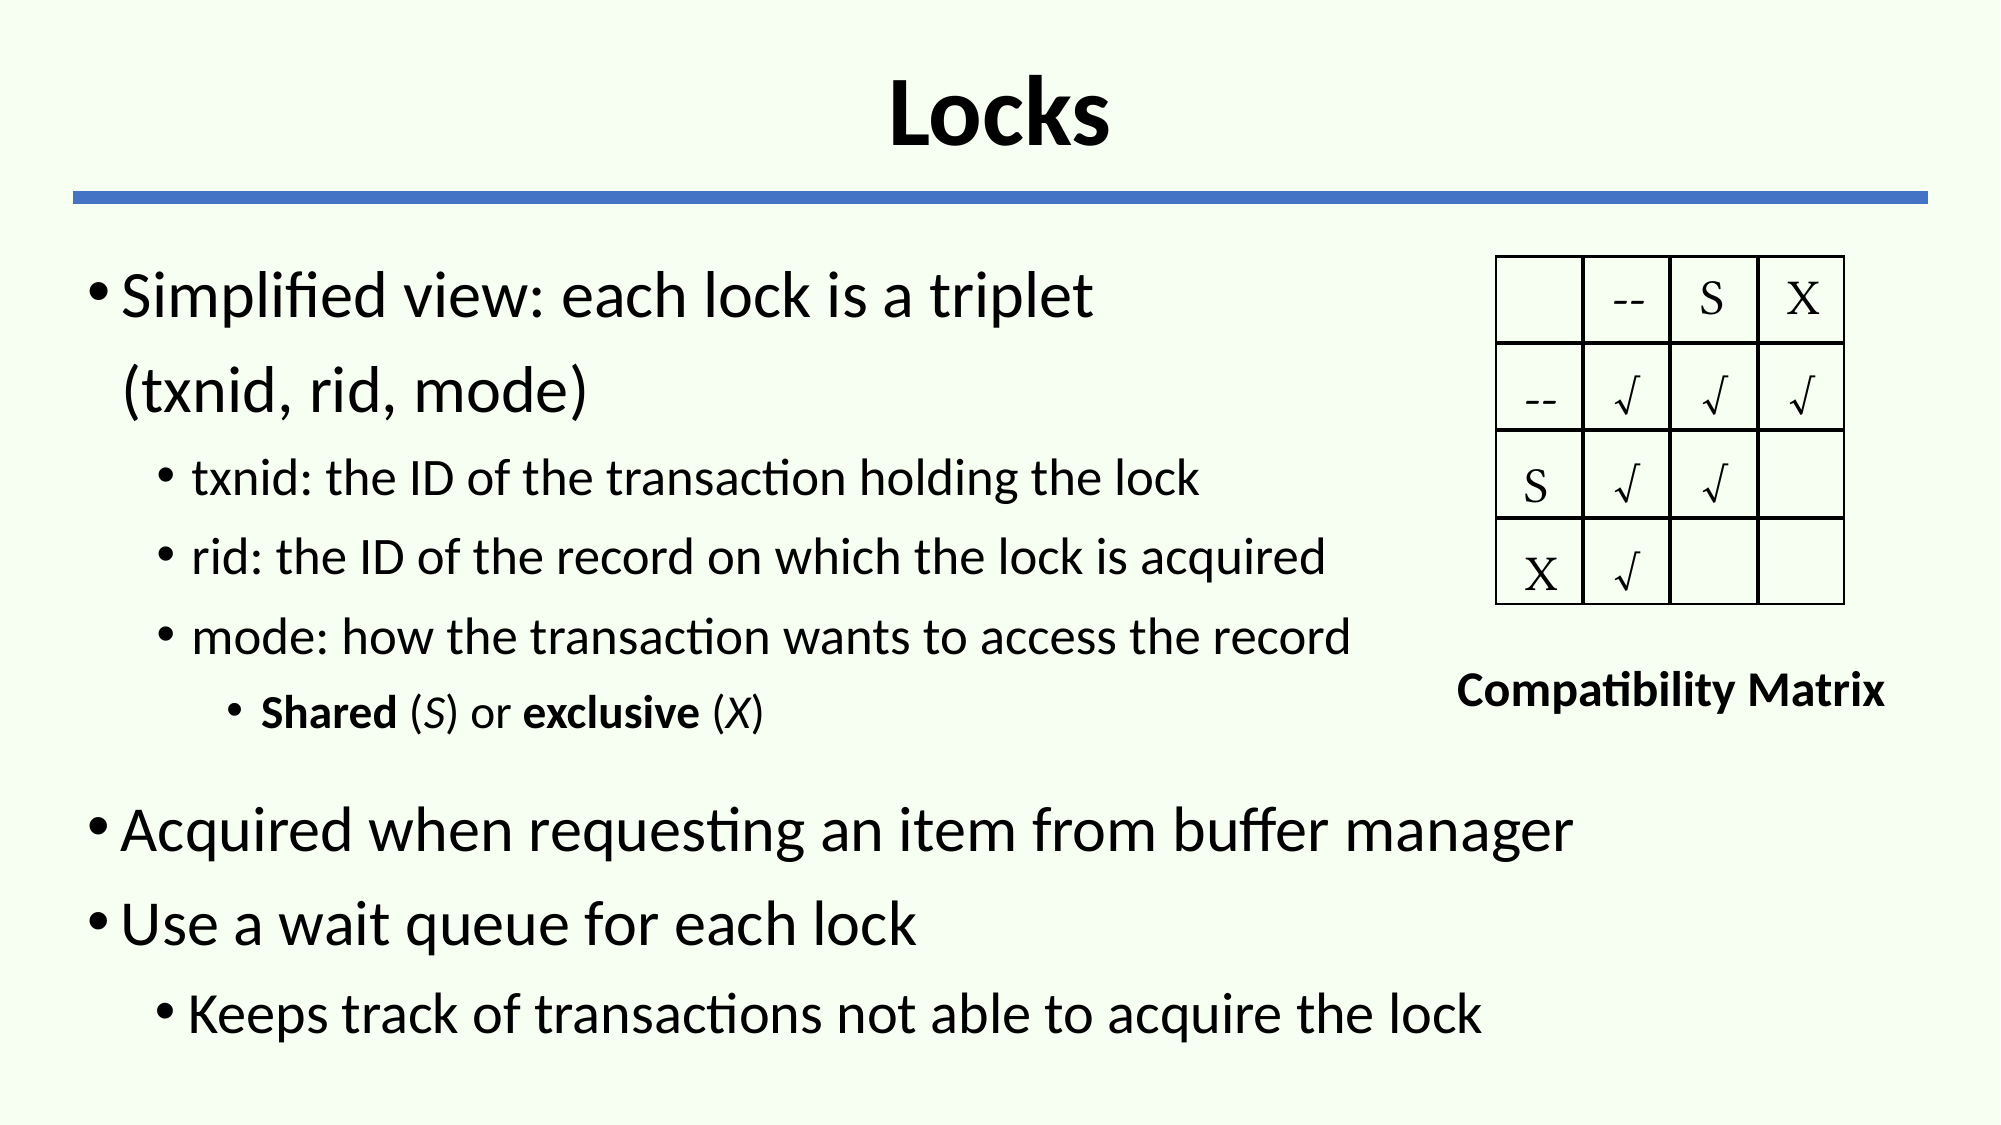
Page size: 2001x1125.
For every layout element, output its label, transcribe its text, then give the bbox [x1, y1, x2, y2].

title Locks [72, 35, 1928, 191]
text_box Acquired when requesting an item from buffer manager Use a wait queue for each lock Keeps track of transactions not able to acquire the lock [72, 779, 1928, 1060]
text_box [1496, 256, 1845, 609]
text_box Compatibility Matrix [1412, 633, 1930, 724]
list Simplified view: each lock is a triplet (txnid, rid, mode) txnid: the ID of the transaction holding the lock rid: the ID of the record on which the lock is acquired mode: how the transaction wants to access the record Shared (S) or exclusive (X) [72, 227, 1482, 759]
